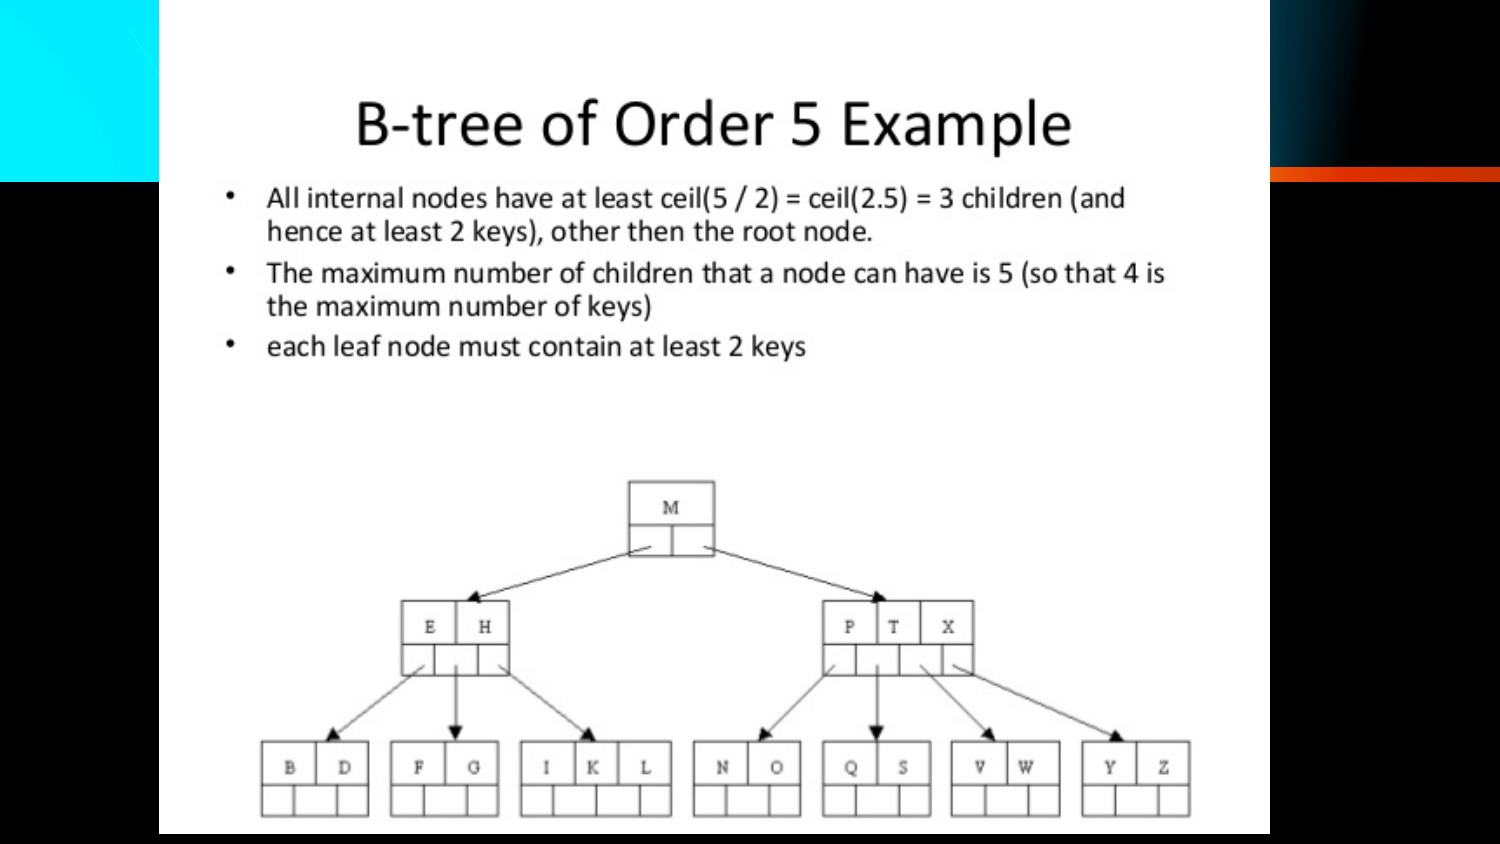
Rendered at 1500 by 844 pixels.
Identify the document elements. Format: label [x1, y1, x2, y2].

picture [0, 0, 1500, 844]
list [159, 0, 1270, 834]
